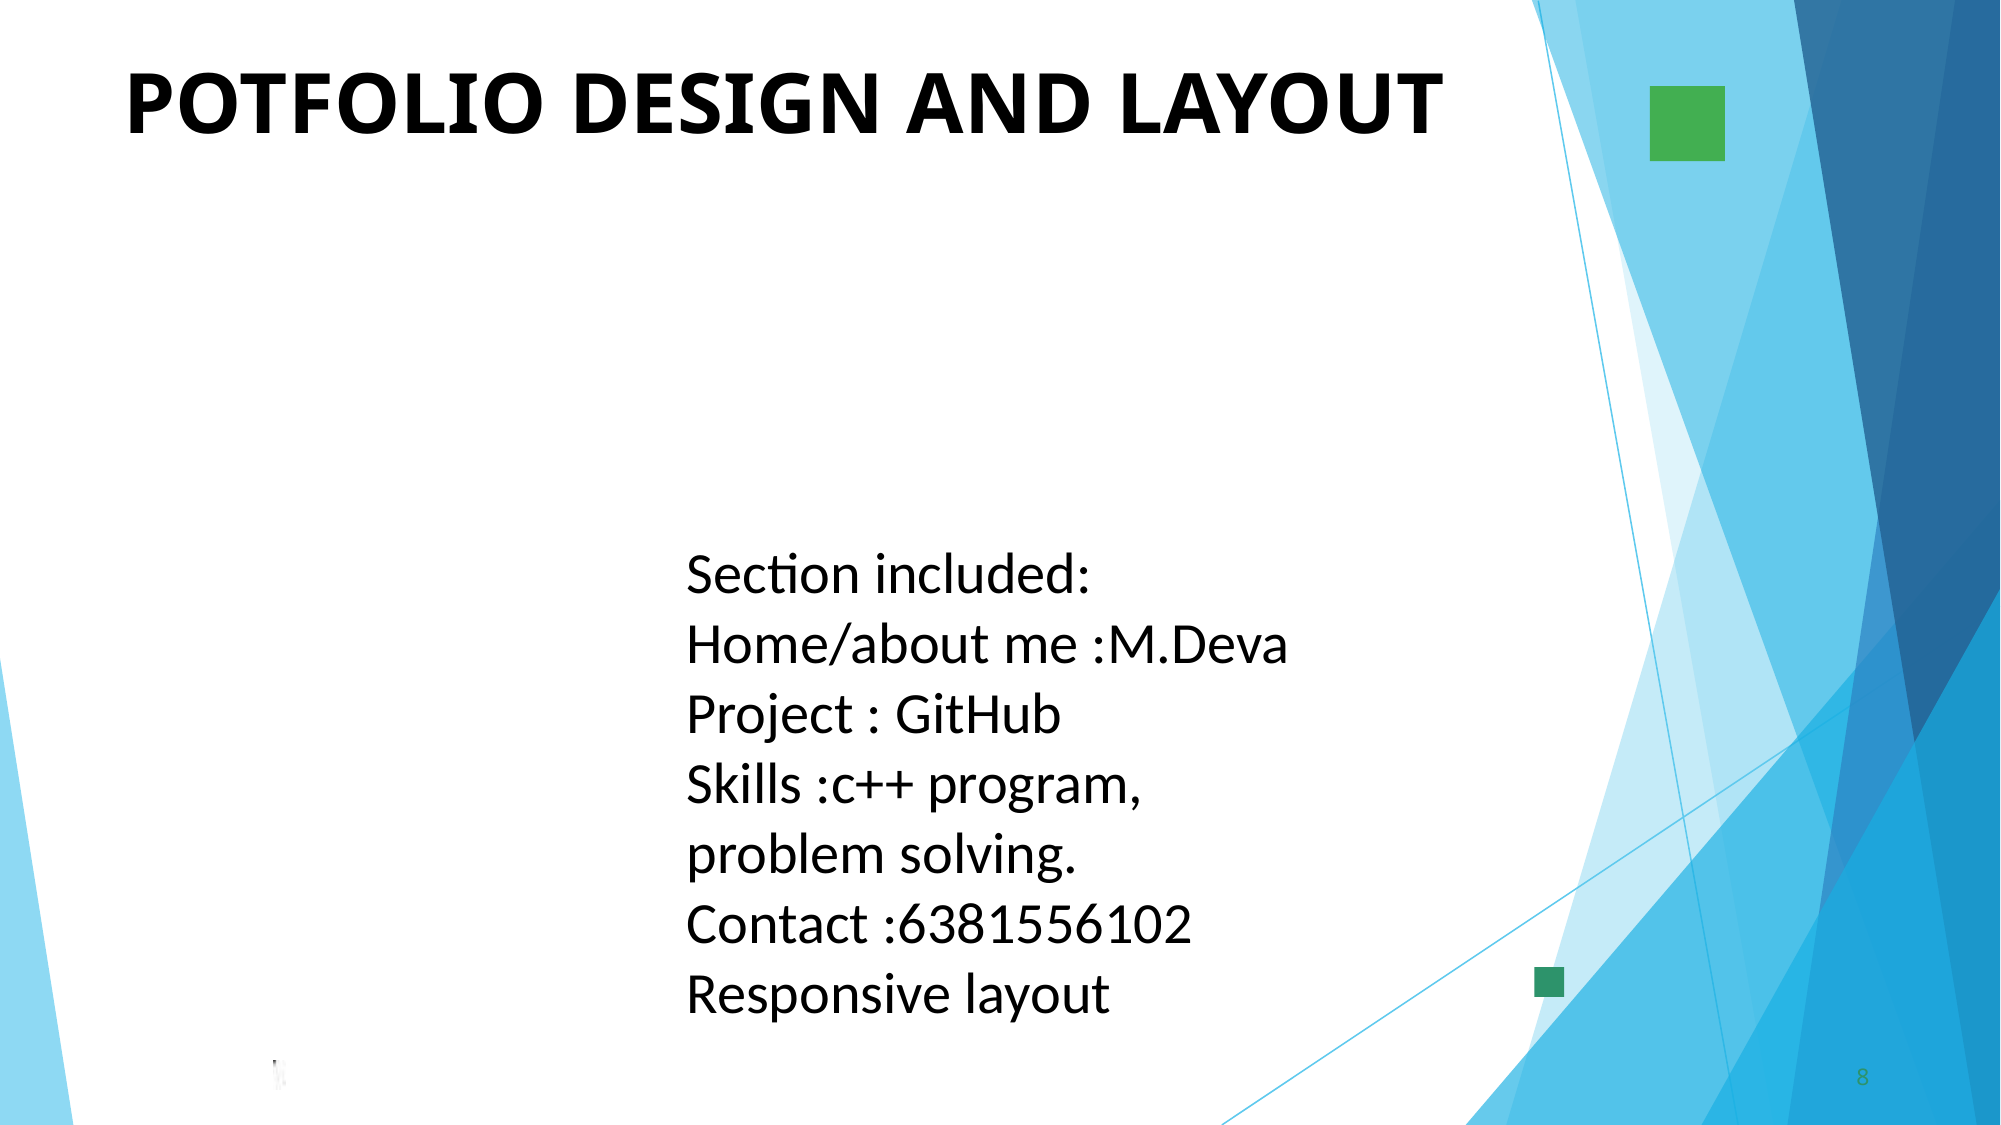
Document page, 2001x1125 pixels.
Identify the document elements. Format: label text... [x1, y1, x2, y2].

text_box POTFOLIO DESIGN AND LAYOUT [121, 47, 1564, 150]
text_box 8 [1849, 1061, 1888, 1095]
text_box [1534, 967, 1565, 997]
text_box Section included: Home/about me :M.Deva Project : GitHub Skills :c++ program, problem solving. Contact :6381556102 Responsive layout [671, 528, 1329, 1033]
text_box [1649, 86, 1725, 162]
picture [273, 1060, 287, 1091]
